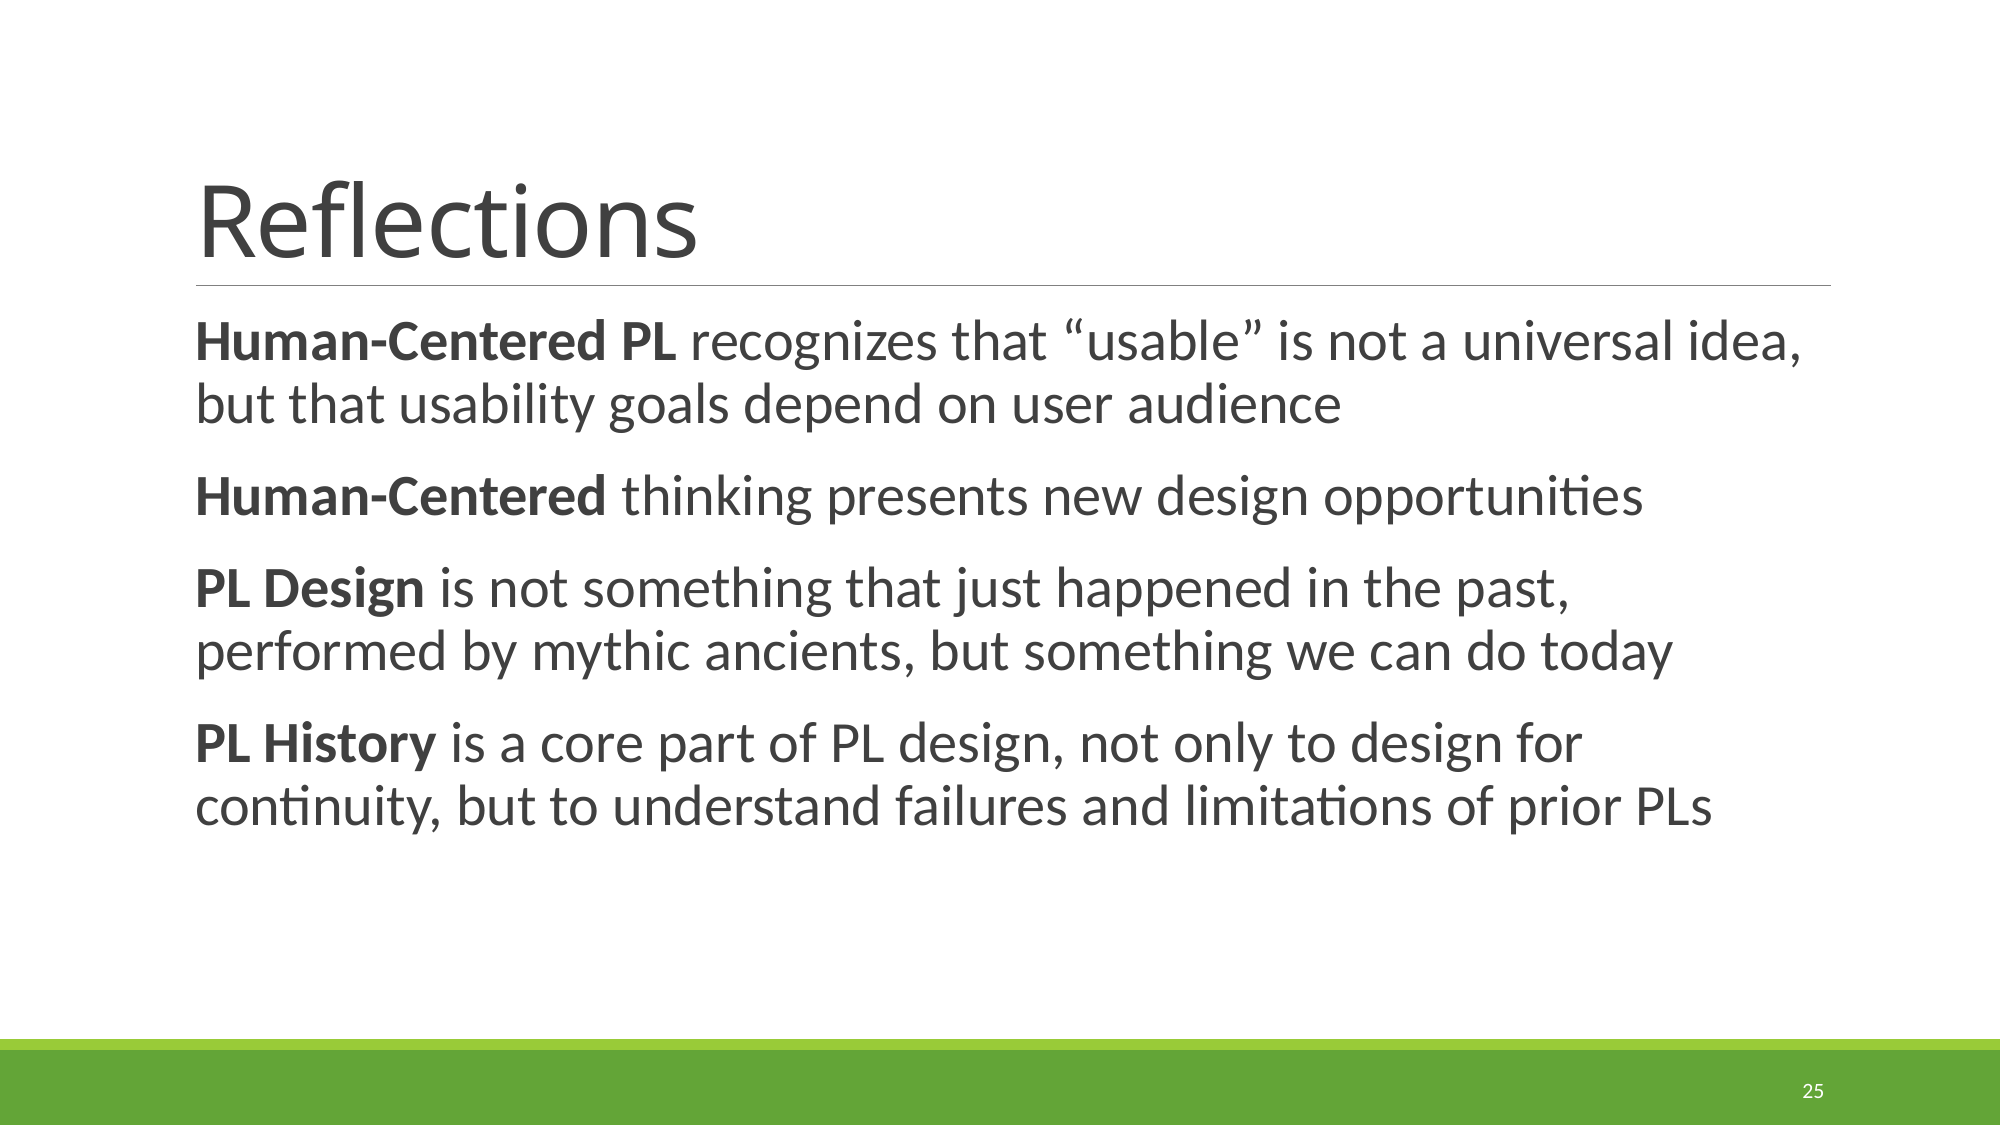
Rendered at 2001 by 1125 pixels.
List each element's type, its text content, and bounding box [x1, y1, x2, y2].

list Human-Centered PL recognizes that “usable” is not a universal idea, but that usability goals depend on user audience Human-Centered thinking presents new design opportunities PL Design is not something that just happened in the past, performed by mythic ancients, but something we can do today PL History is a core part of PL design, not only to design for continuity, but to understand failures and limitations of prior PLs [180, 302, 1830, 963]
title Reflections [180, 47, 1830, 285]
slide_number 25 [1624, 1059, 1840, 1120]
